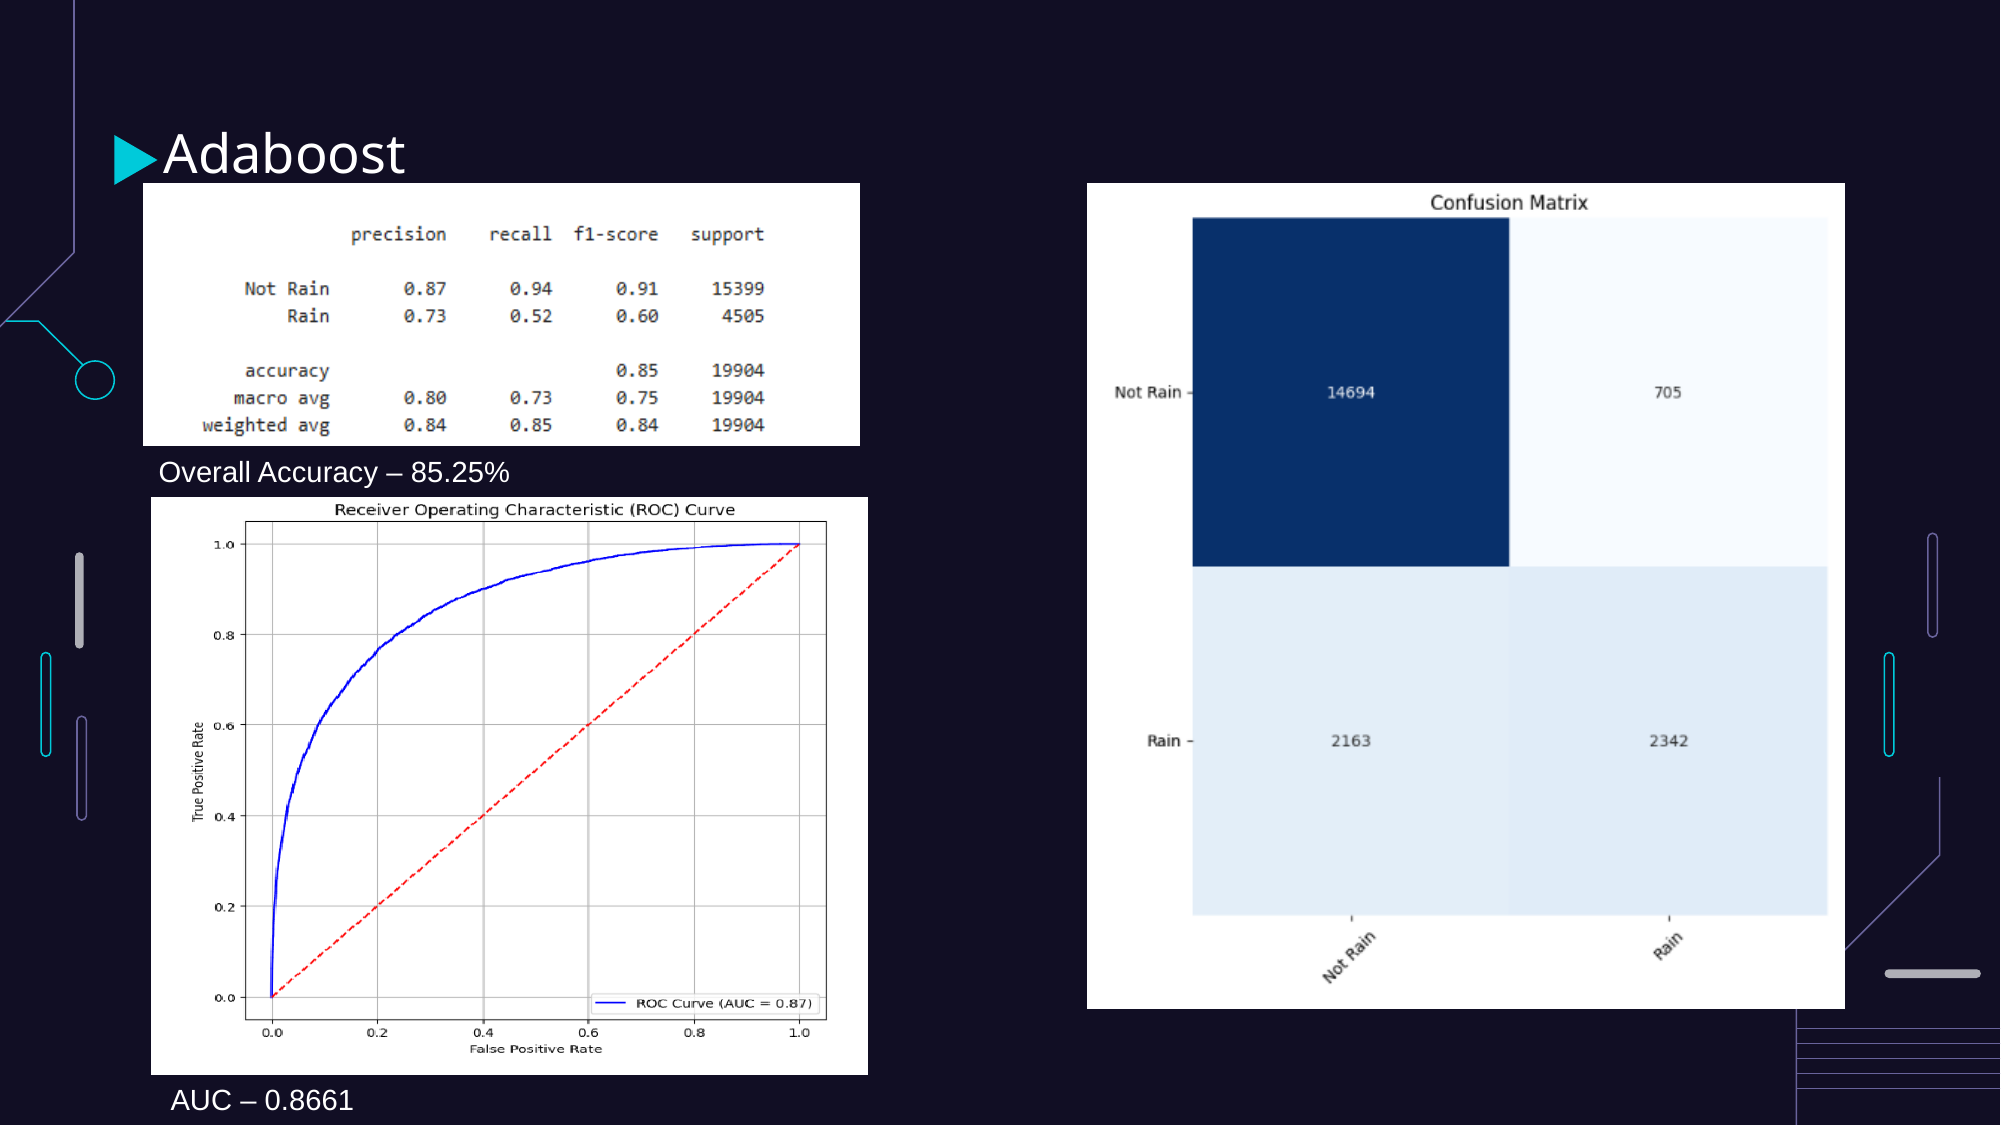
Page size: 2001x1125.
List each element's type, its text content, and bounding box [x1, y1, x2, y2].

text_box Overall Accuracy – 85.25% [143, 453, 811, 496]
text_box AUC – 0.8661 [155, 1073, 1502, 1124]
picture [143, 182, 860, 446]
title Adaboost [143, 99, 1829, 225]
picture [151, 496, 869, 1076]
picture [1087, 183, 1846, 1009]
